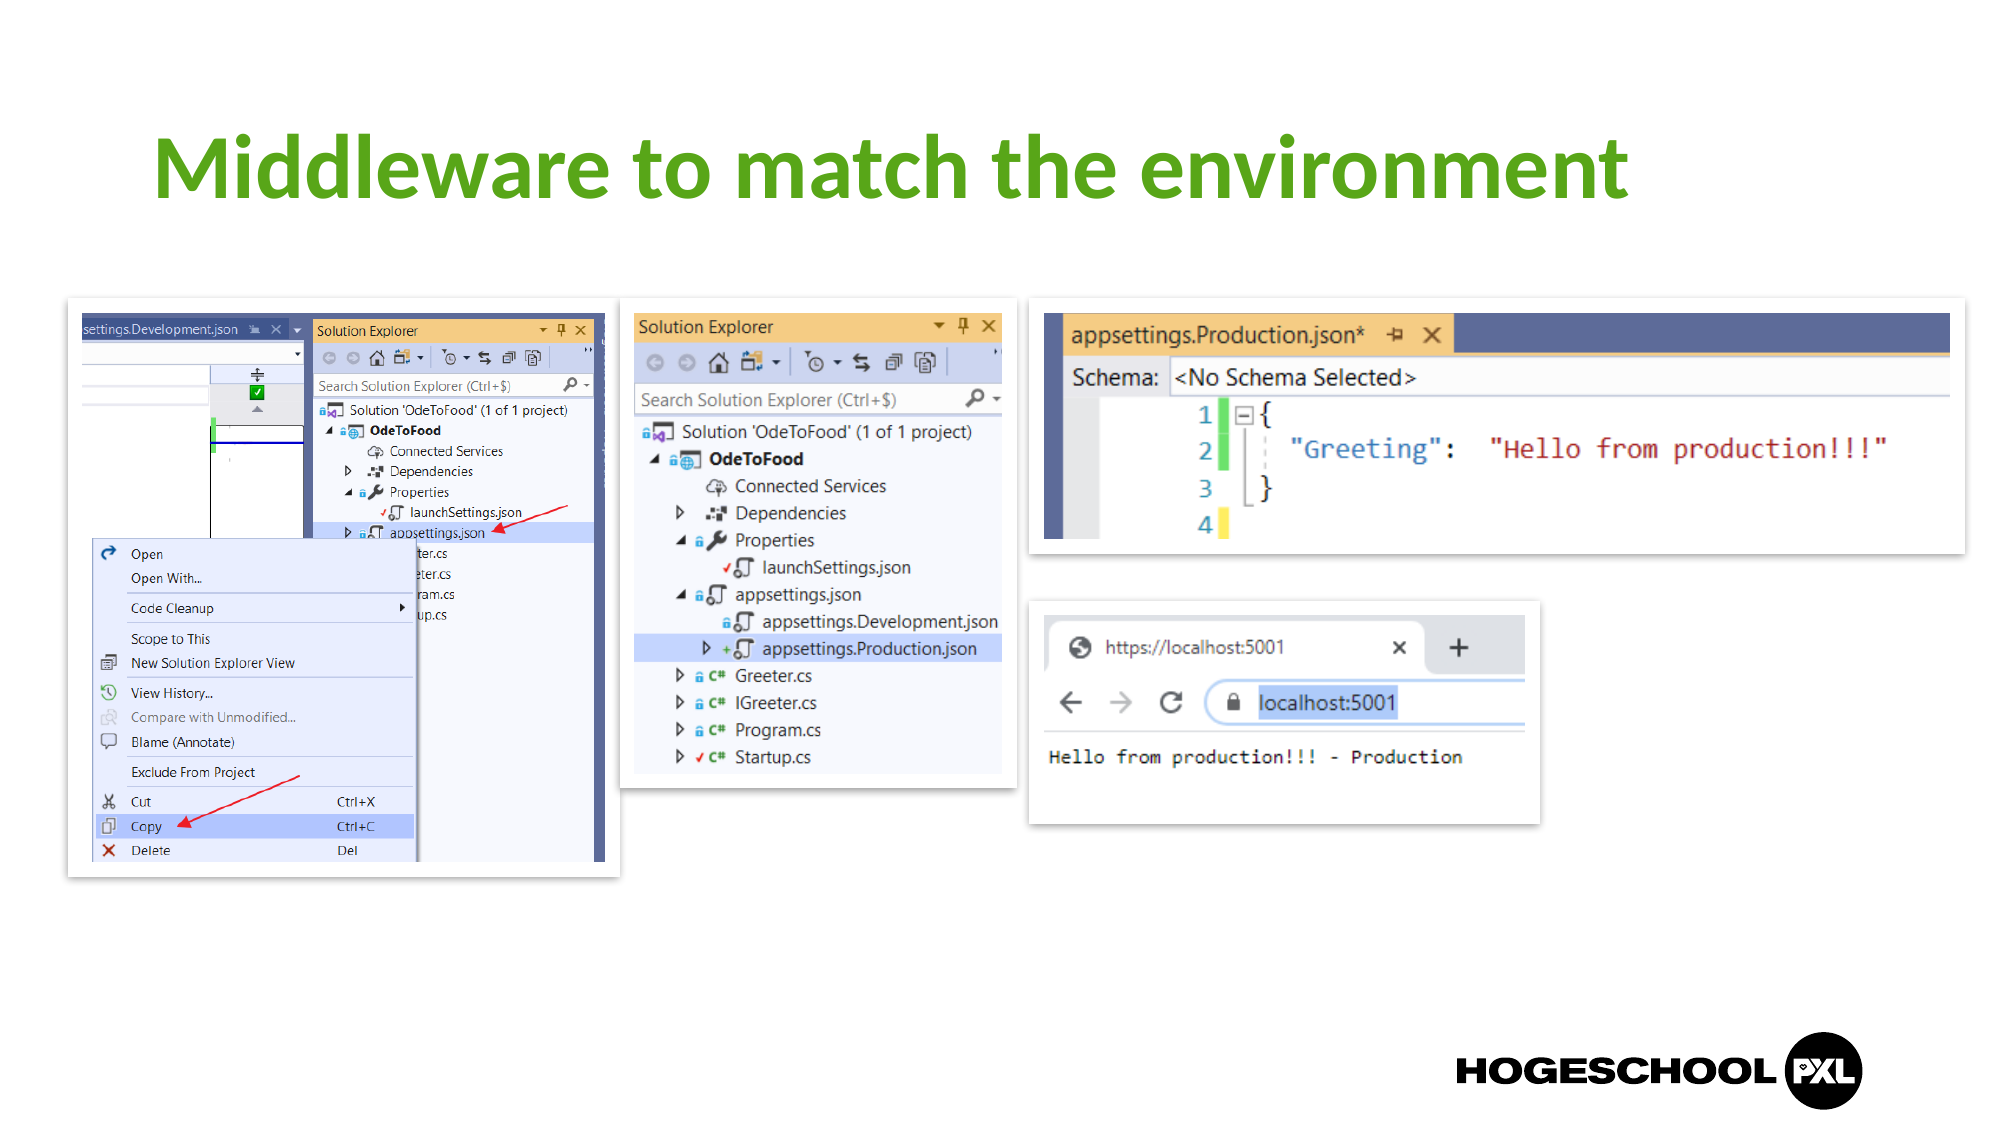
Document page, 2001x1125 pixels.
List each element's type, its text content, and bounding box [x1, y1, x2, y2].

picture [1043, 312, 1950, 540]
title Middleware to match the environment [137, 59, 1863, 278]
picture [1043, 615, 1525, 809]
picture [81, 312, 605, 863]
picture [634, 312, 1003, 774]
